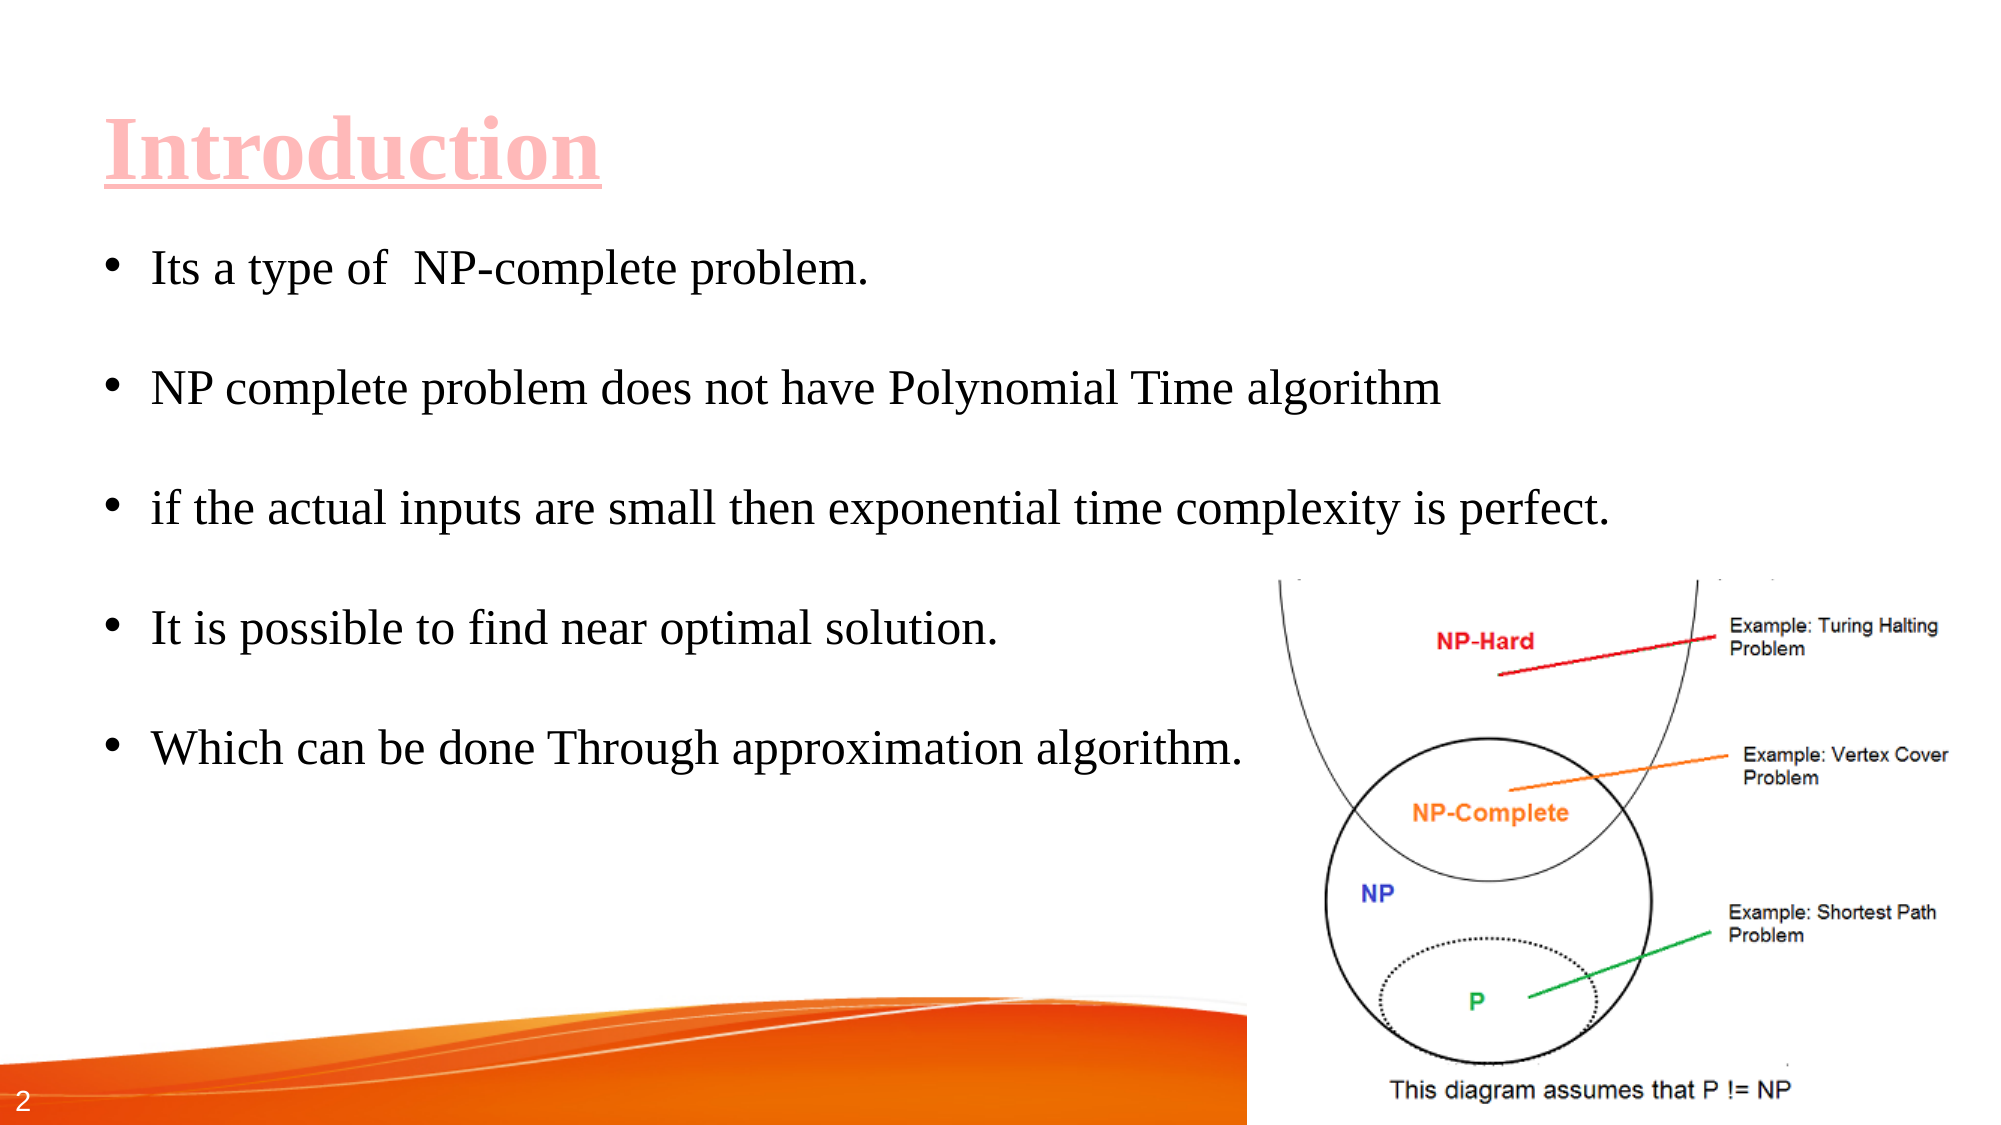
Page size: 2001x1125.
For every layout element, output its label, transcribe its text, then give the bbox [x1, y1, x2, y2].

text_box Introduction [89, 80, 618, 206]
picture [0, 0, 2000, 1125]
text_box Its a type of NP-complete problem. NP complete problem does not have Polynomial Time algorithm if the actual inputs are small then exponential time complexity is perfect. It is possible to find near optimal solution. Which can be done Through approximation algorithm. [89, 227, 1692, 862]
text_box 2 [0, 1074, 47, 1125]
